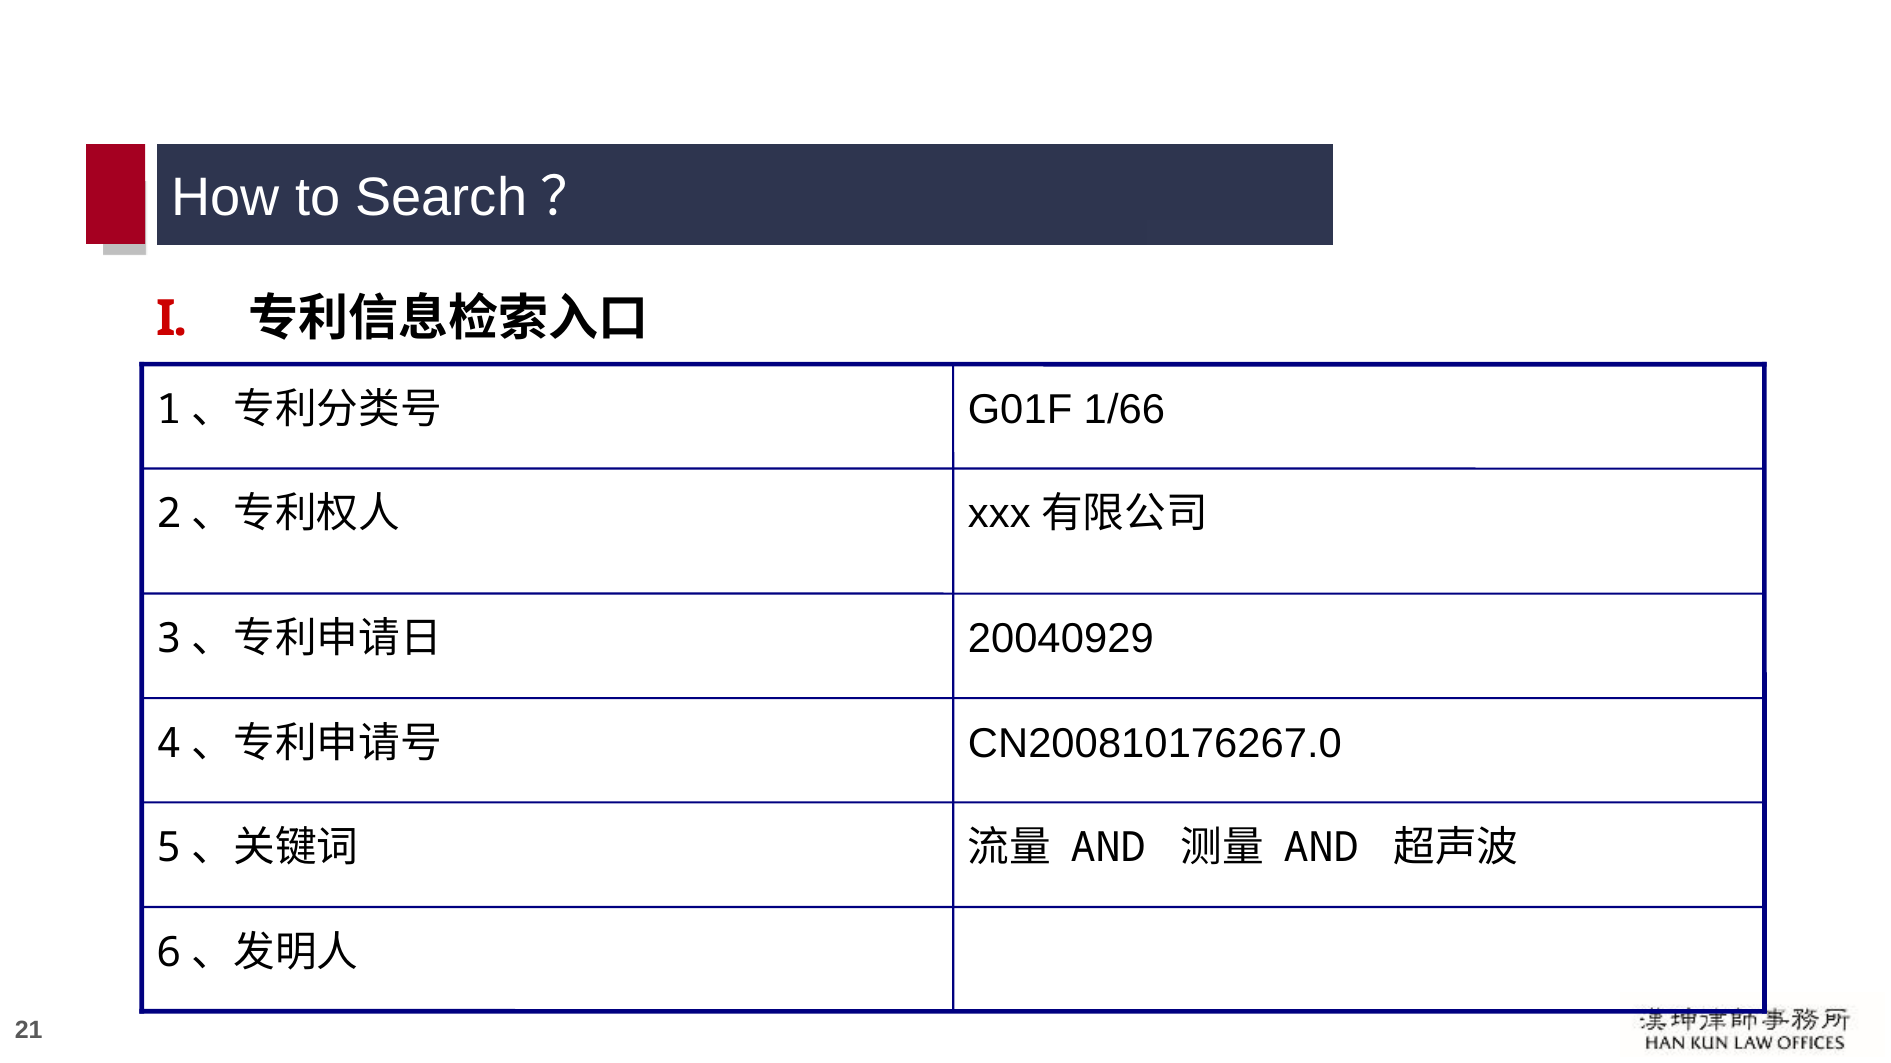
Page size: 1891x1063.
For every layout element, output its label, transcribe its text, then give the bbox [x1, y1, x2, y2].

title How to Search？ [156, 143, 1333, 244]
list 专利信息检索入口 [141, 253, 1749, 331]
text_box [141, 363, 1765, 1012]
picture [1620, 992, 1885, 1057]
